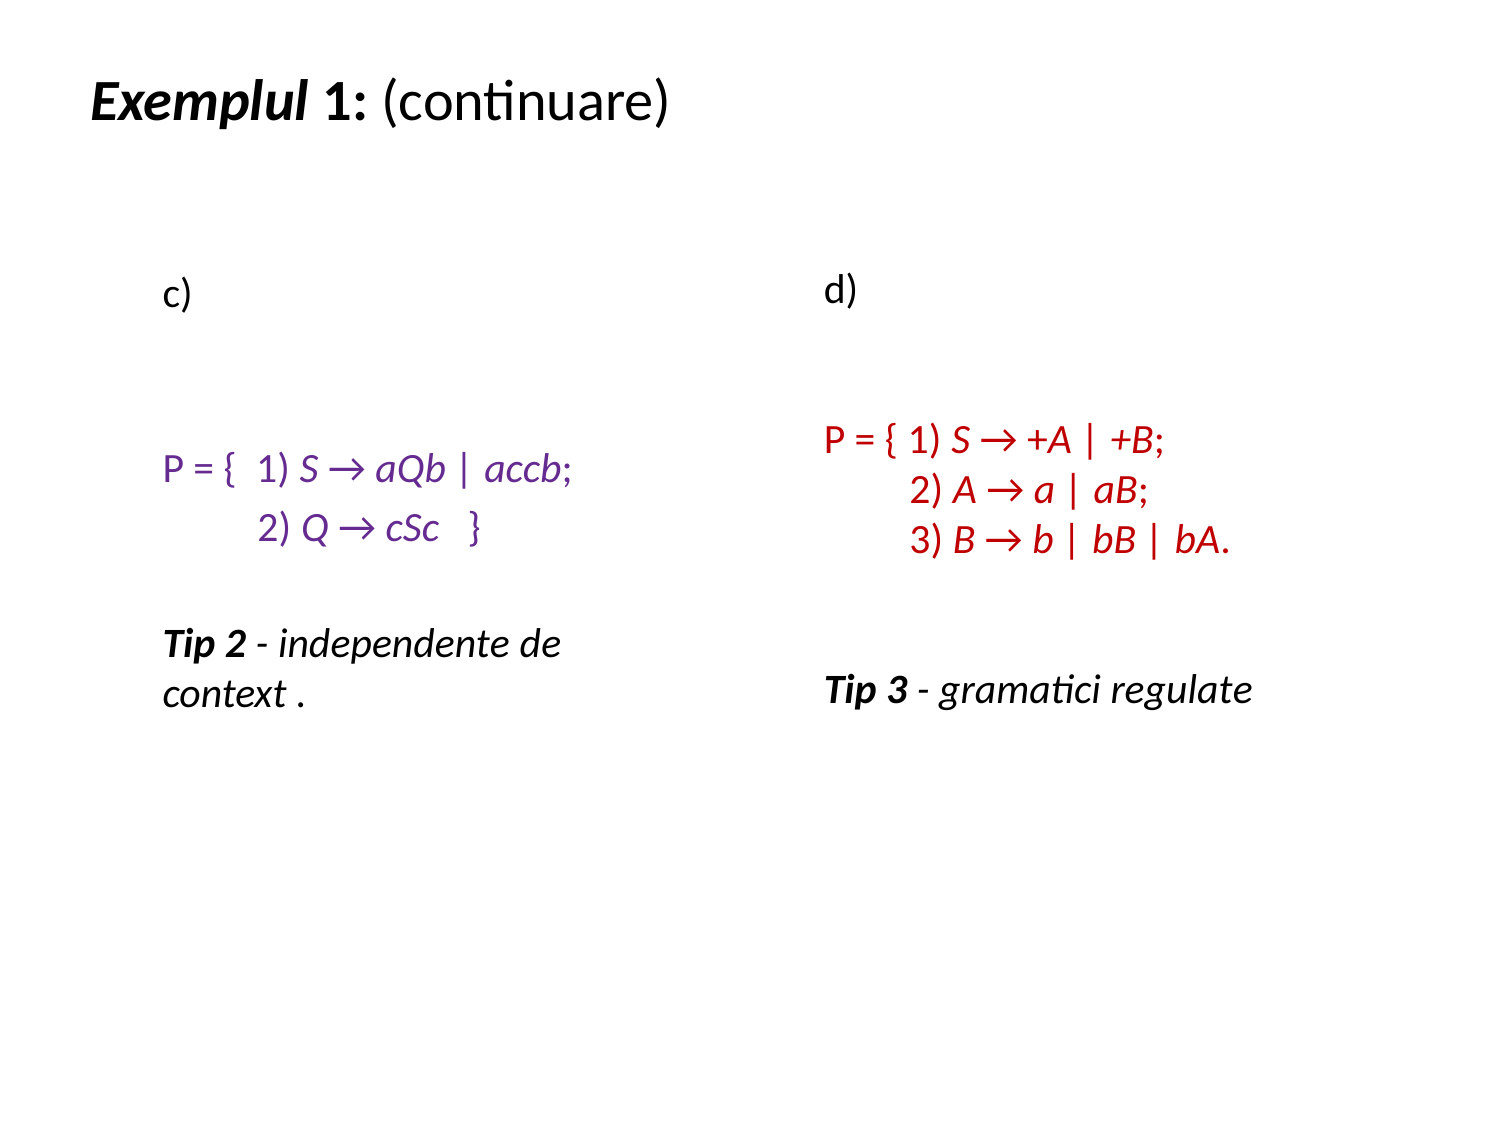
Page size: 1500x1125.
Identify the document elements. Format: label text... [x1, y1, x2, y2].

title Exemplul 1: (continuare) [75, 45, 1425, 149]
